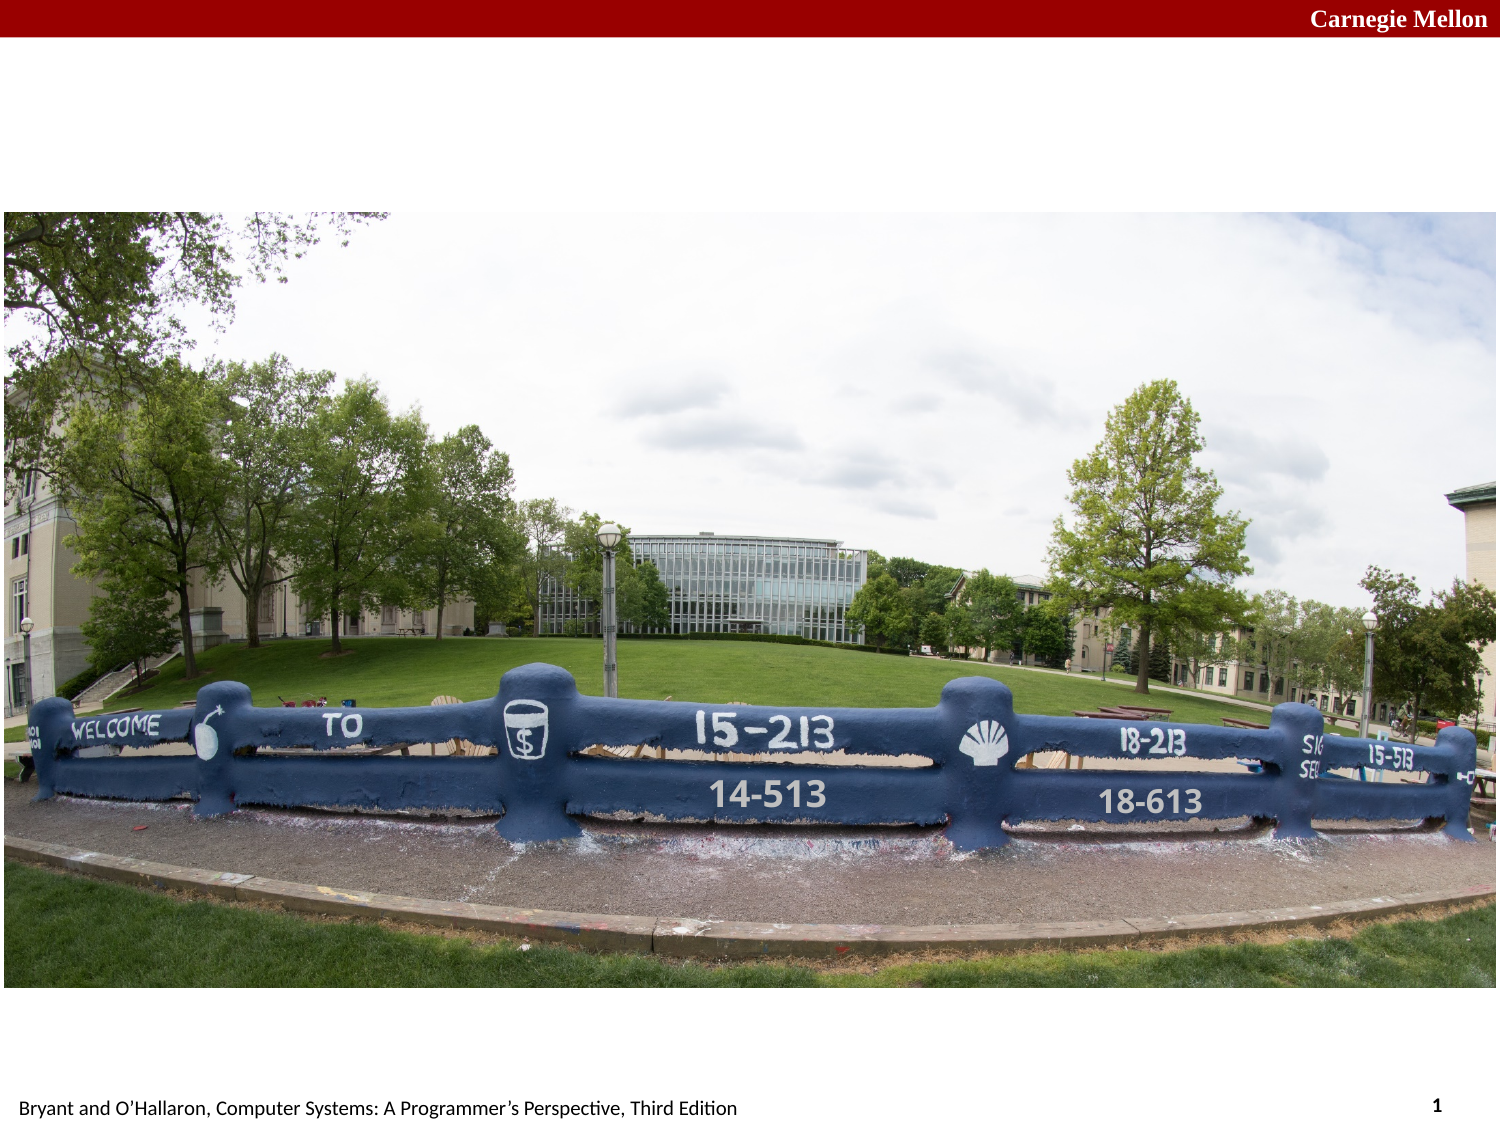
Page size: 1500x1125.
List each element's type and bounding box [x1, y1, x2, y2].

picture [3, 212, 1497, 988]
